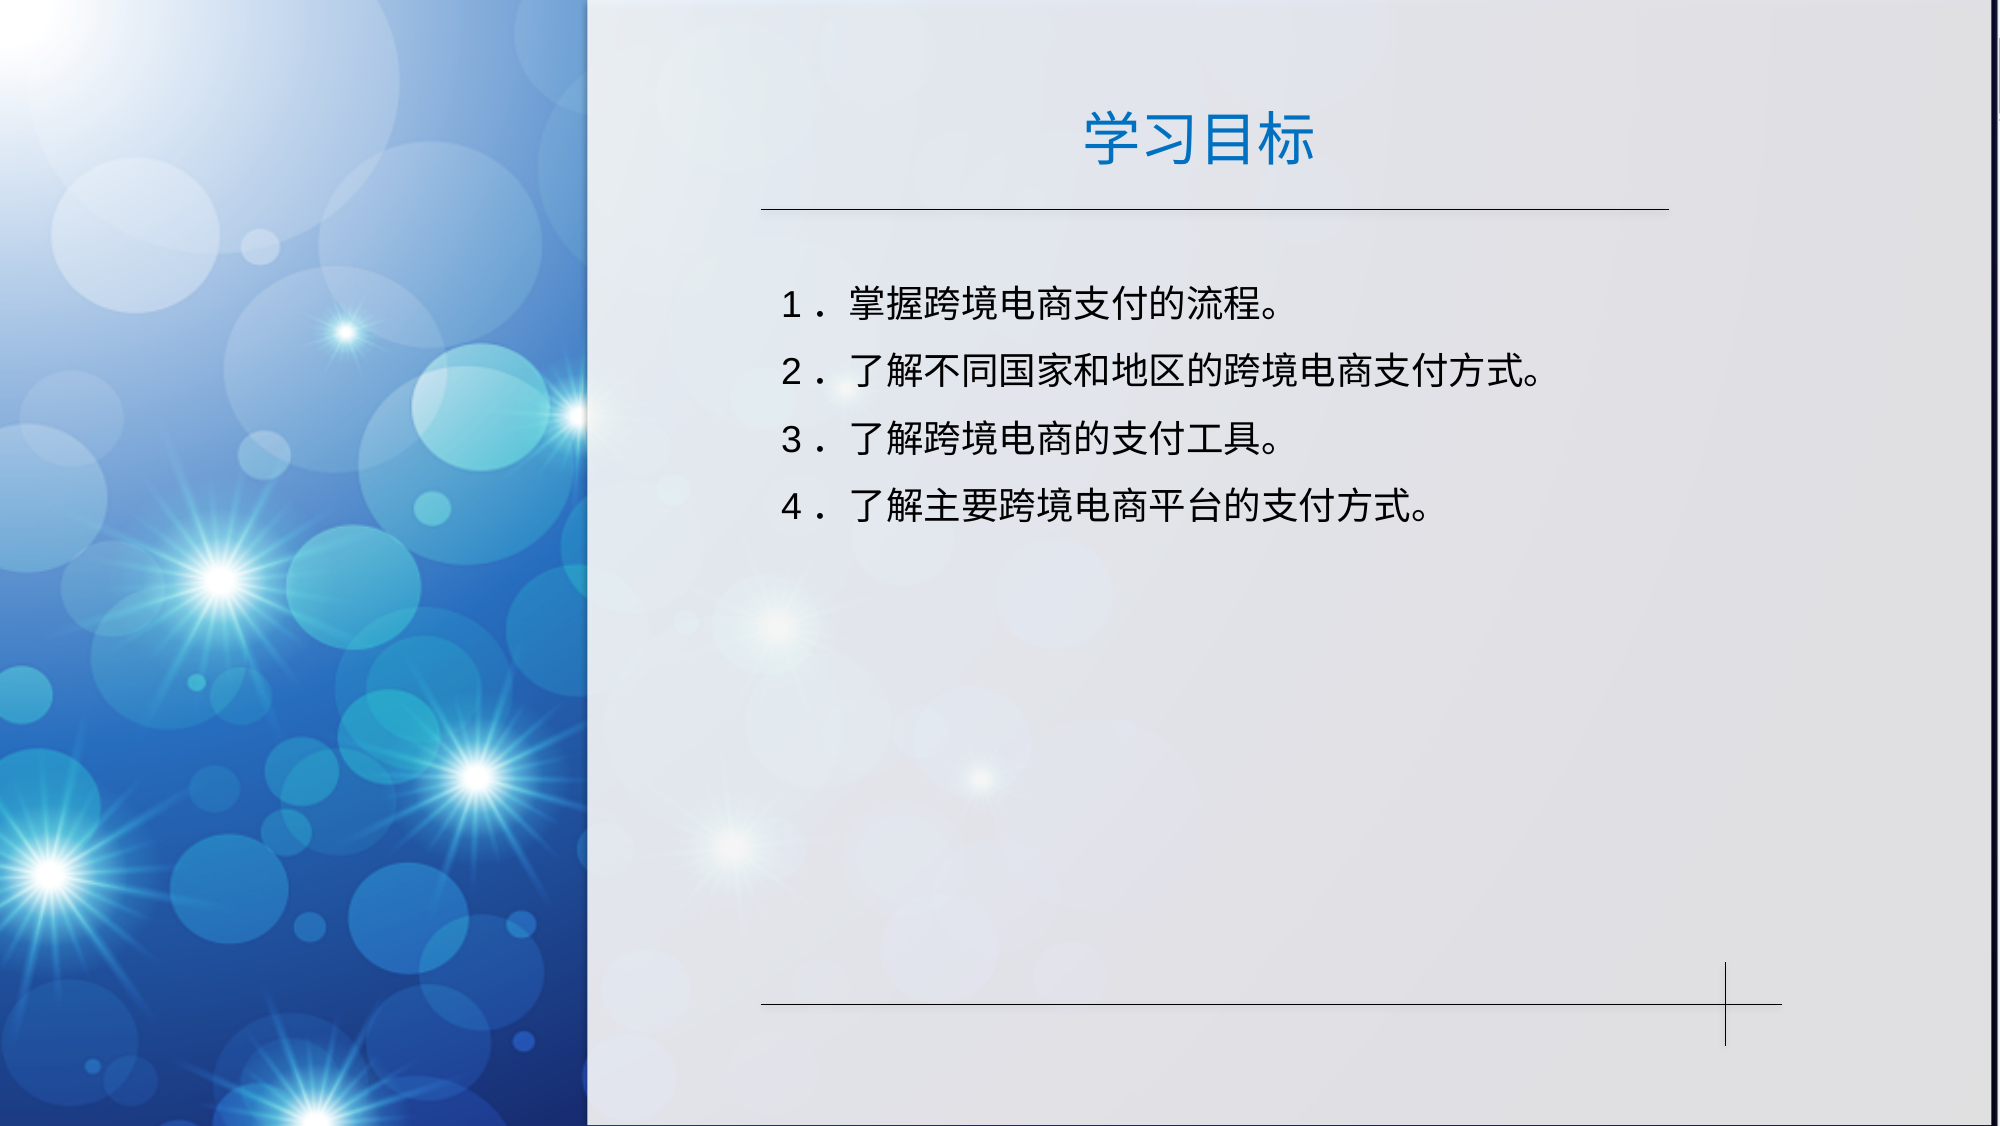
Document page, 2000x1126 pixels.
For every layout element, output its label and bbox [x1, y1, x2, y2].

picture [0, 0, 2000, 1126]
text_box [760, 961, 1783, 1047]
